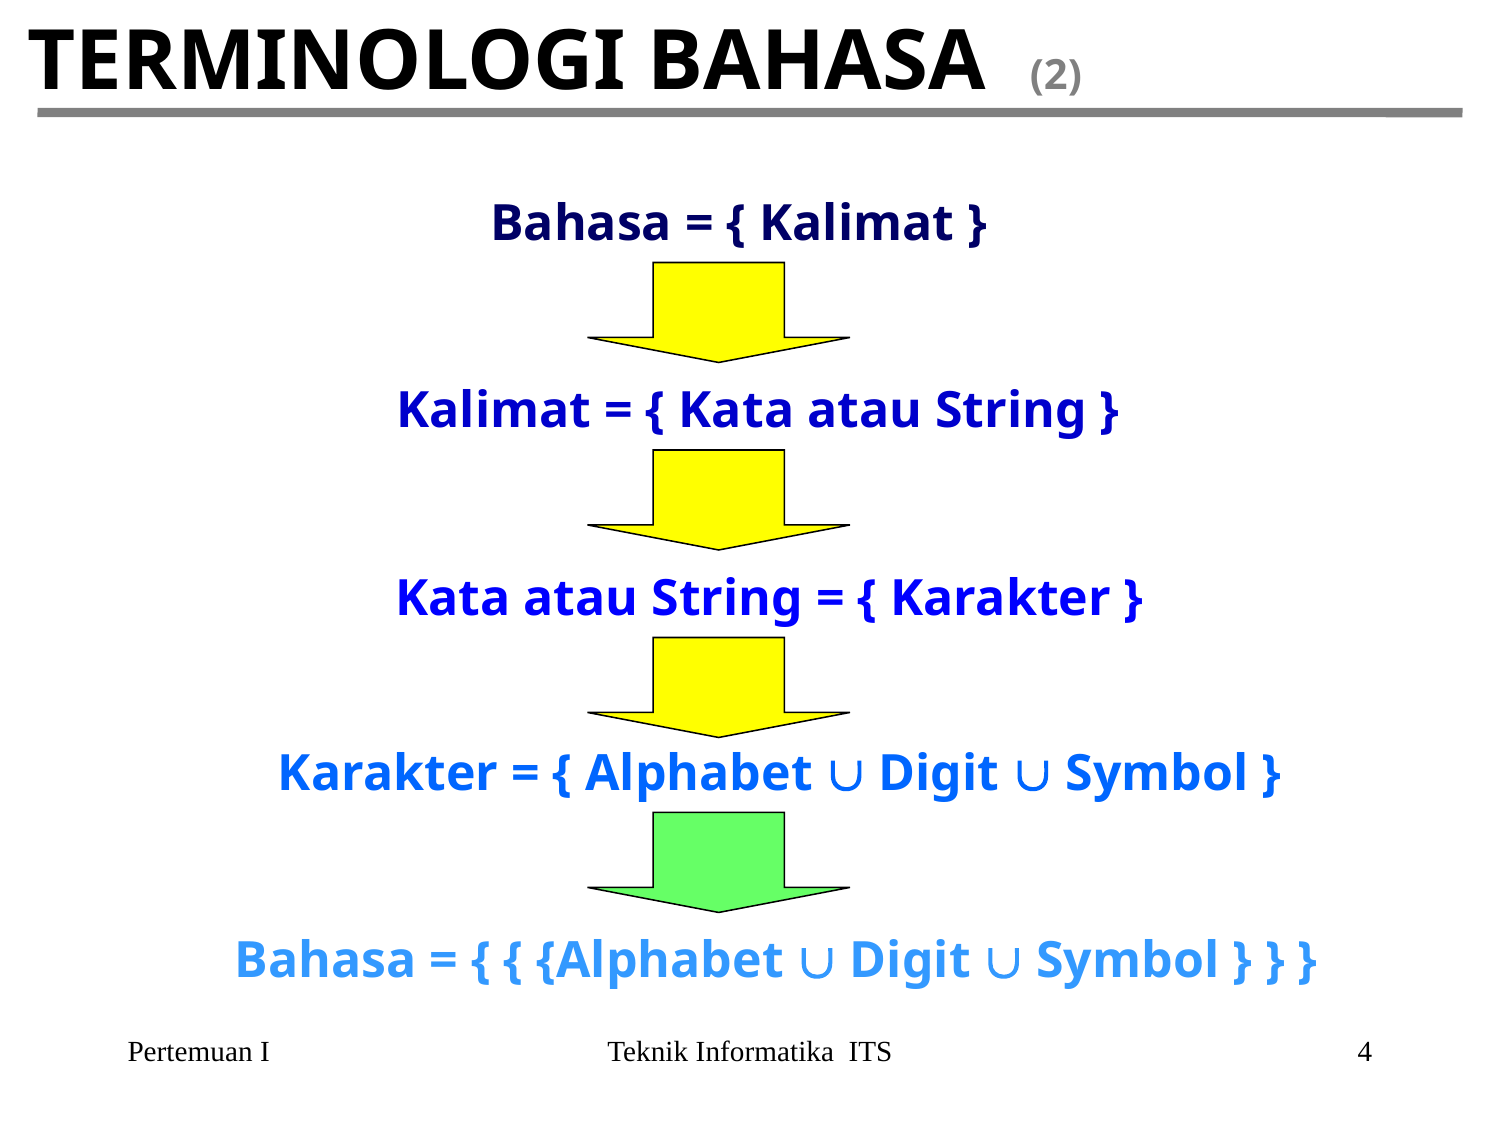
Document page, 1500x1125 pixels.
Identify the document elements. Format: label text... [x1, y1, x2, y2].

slide_number 4 [1074, 1024, 1388, 1101]
text_box Kata atau String = { Karakter } [380, 558, 1159, 633]
text_box Bahasa = { { {Alphabet  Digit  Symbol } } } [220, 920, 1333, 996]
footer Teknik Informatika ITS [512, 1024, 988, 1101]
text_box [587, 262, 850, 363]
text_box [587, 637, 850, 738]
text_box [587, 812, 850, 913]
text_box Kalimat = { Kata atau String } [381, 370, 1135, 446]
text_box Karakter = { Alphabet  Digit  Symbol } [263, 732, 1297, 808]
slide_number Pertemuan I [112, 1024, 426, 1101]
title TERMINOLOGI BAHASA (2) [12, 12, 1288, 101]
text_box [587, 450, 850, 550]
text_box Bahasa = { Kalimat } [475, 183, 1003, 258]
